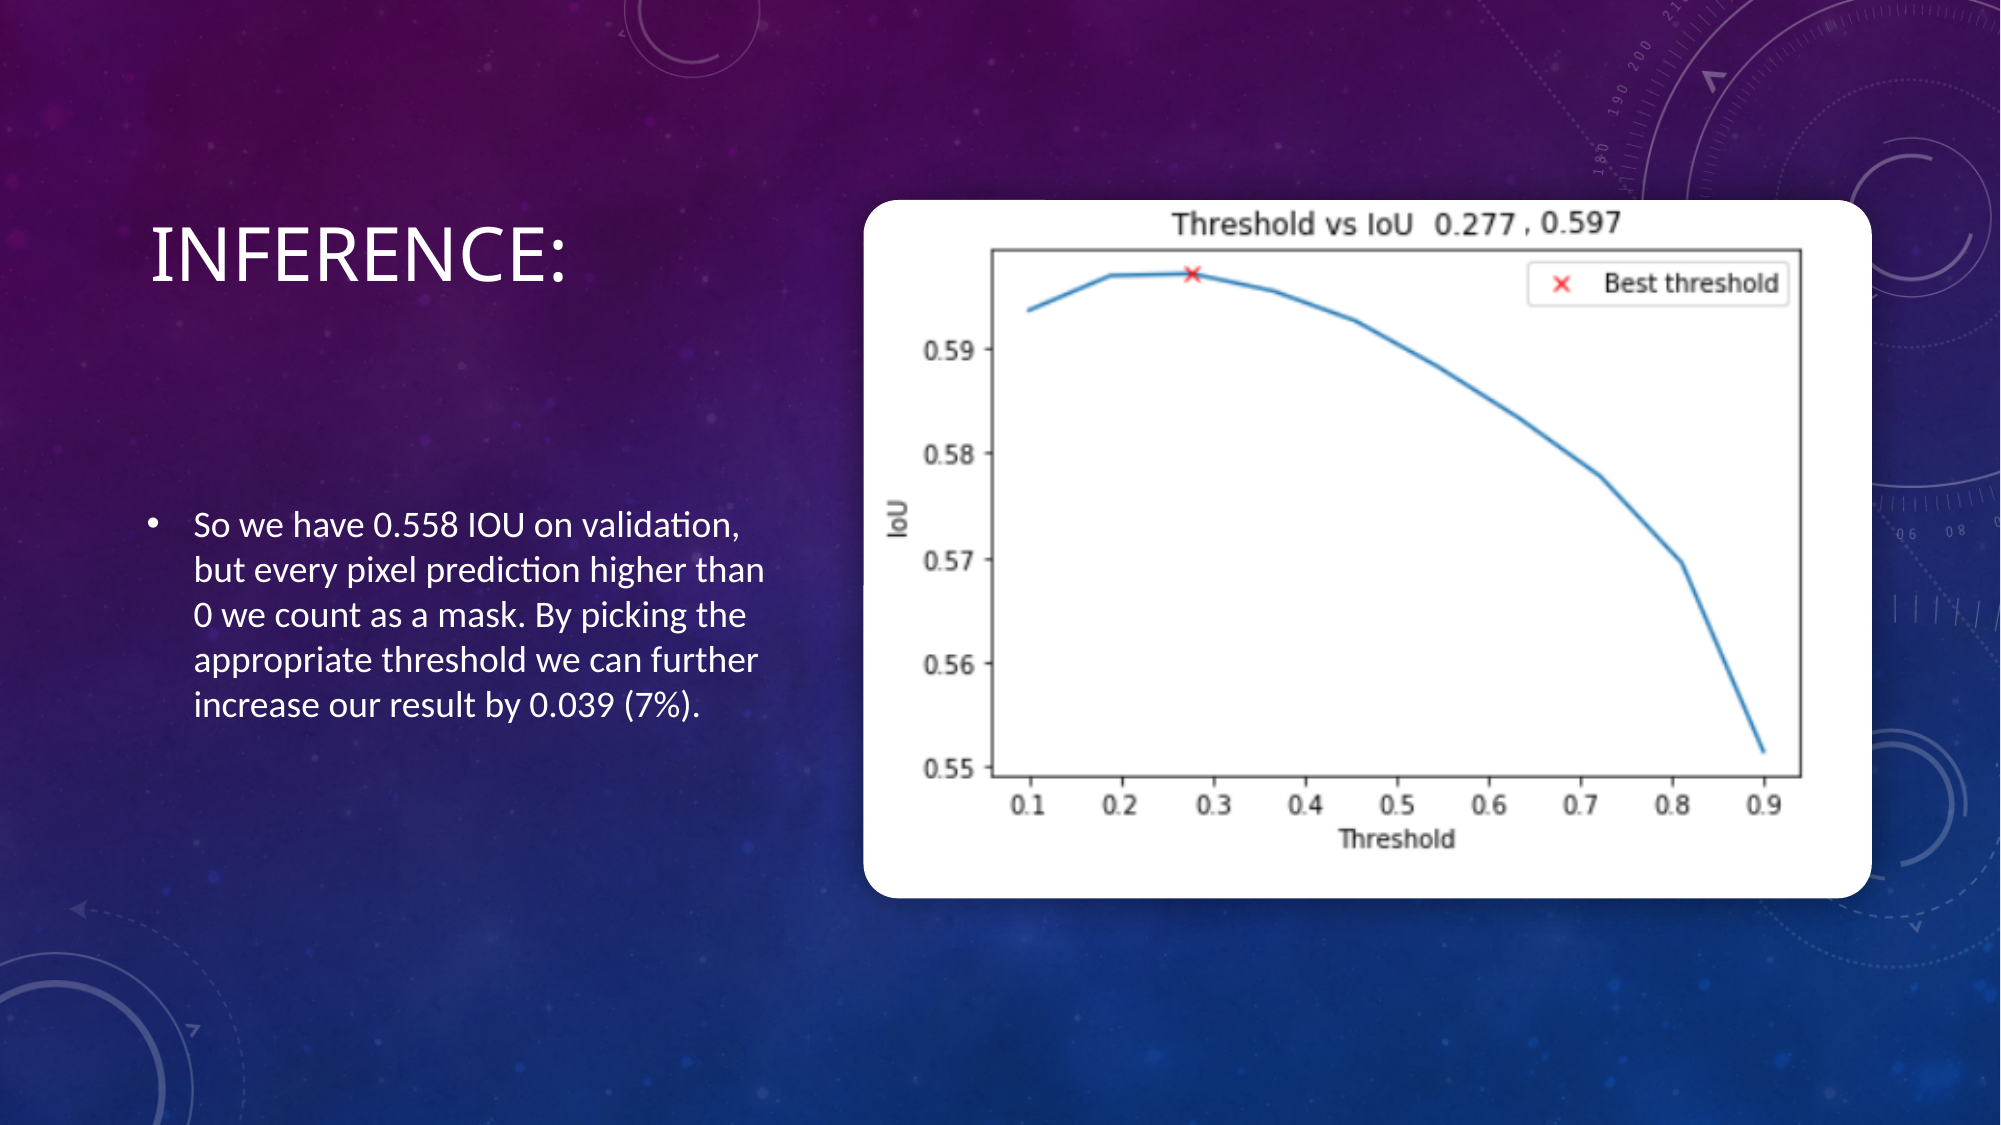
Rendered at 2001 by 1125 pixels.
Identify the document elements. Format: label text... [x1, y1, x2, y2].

title Inference: [135, 132, 789, 314]
picture [0, 0, 2001, 1125]
list So we have 0.558 IOU on validation, but every pixel prediction higher than 0 we count as a mask. By picking the appropriate threshold we can further increase our result by 0.039 (7%). [131, 314, 789, 911]
